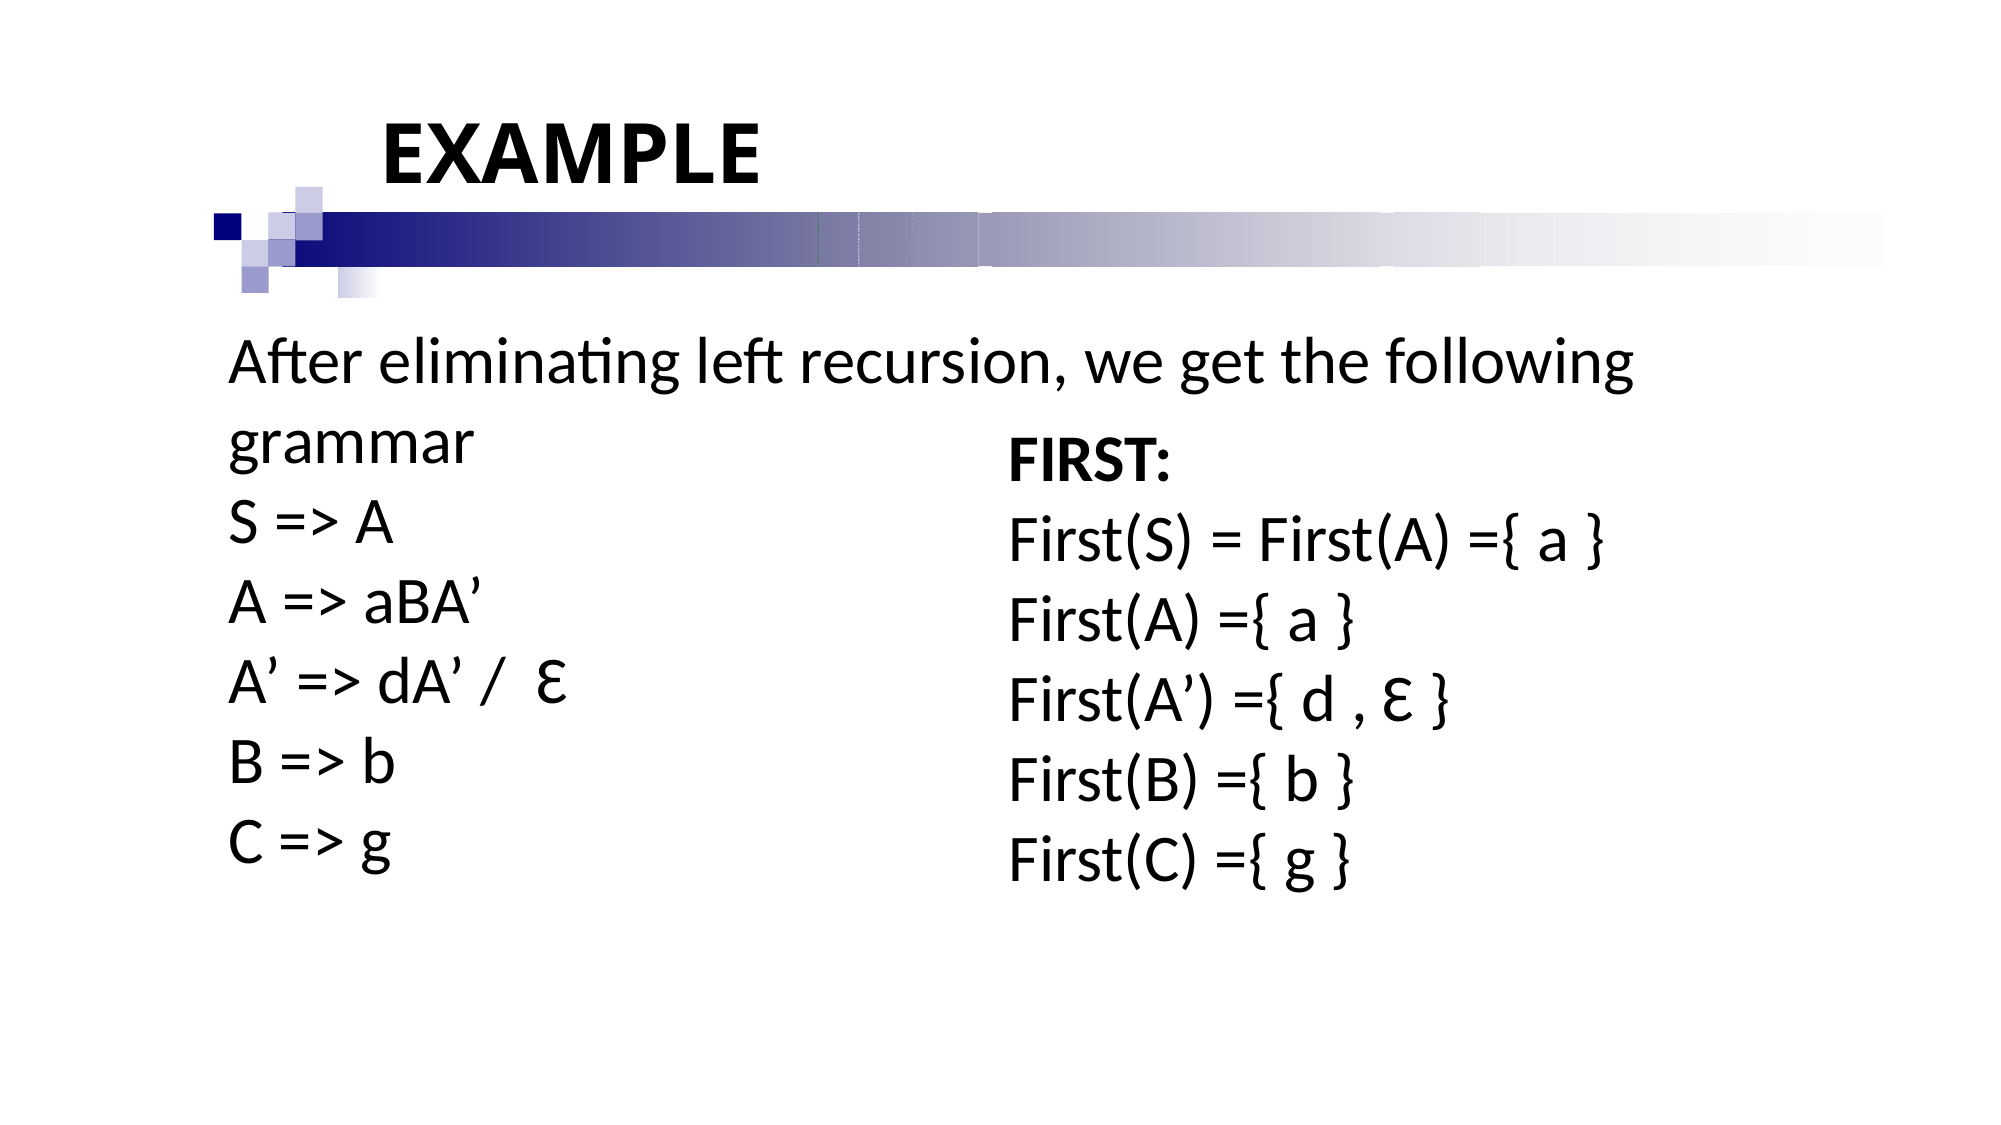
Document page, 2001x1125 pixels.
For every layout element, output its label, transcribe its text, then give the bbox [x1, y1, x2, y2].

title EXAMPLE [120, 61, 1023, 251]
text_box [338, 293, 380, 298]
text_box FIRST: First(S) = First(A) ={ a } First(A) ={ a } First(A’) ={ d , Ɛ } First(B) ={ b } First(C) ={ g } [993, 407, 1772, 903]
text_box After eliminating left recursion, we get the following grammar S => A A => aBA’ A’ => dA’ / Ɛ B => b C => g [213, 309, 1849, 885]
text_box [213, 186, 1883, 293]
